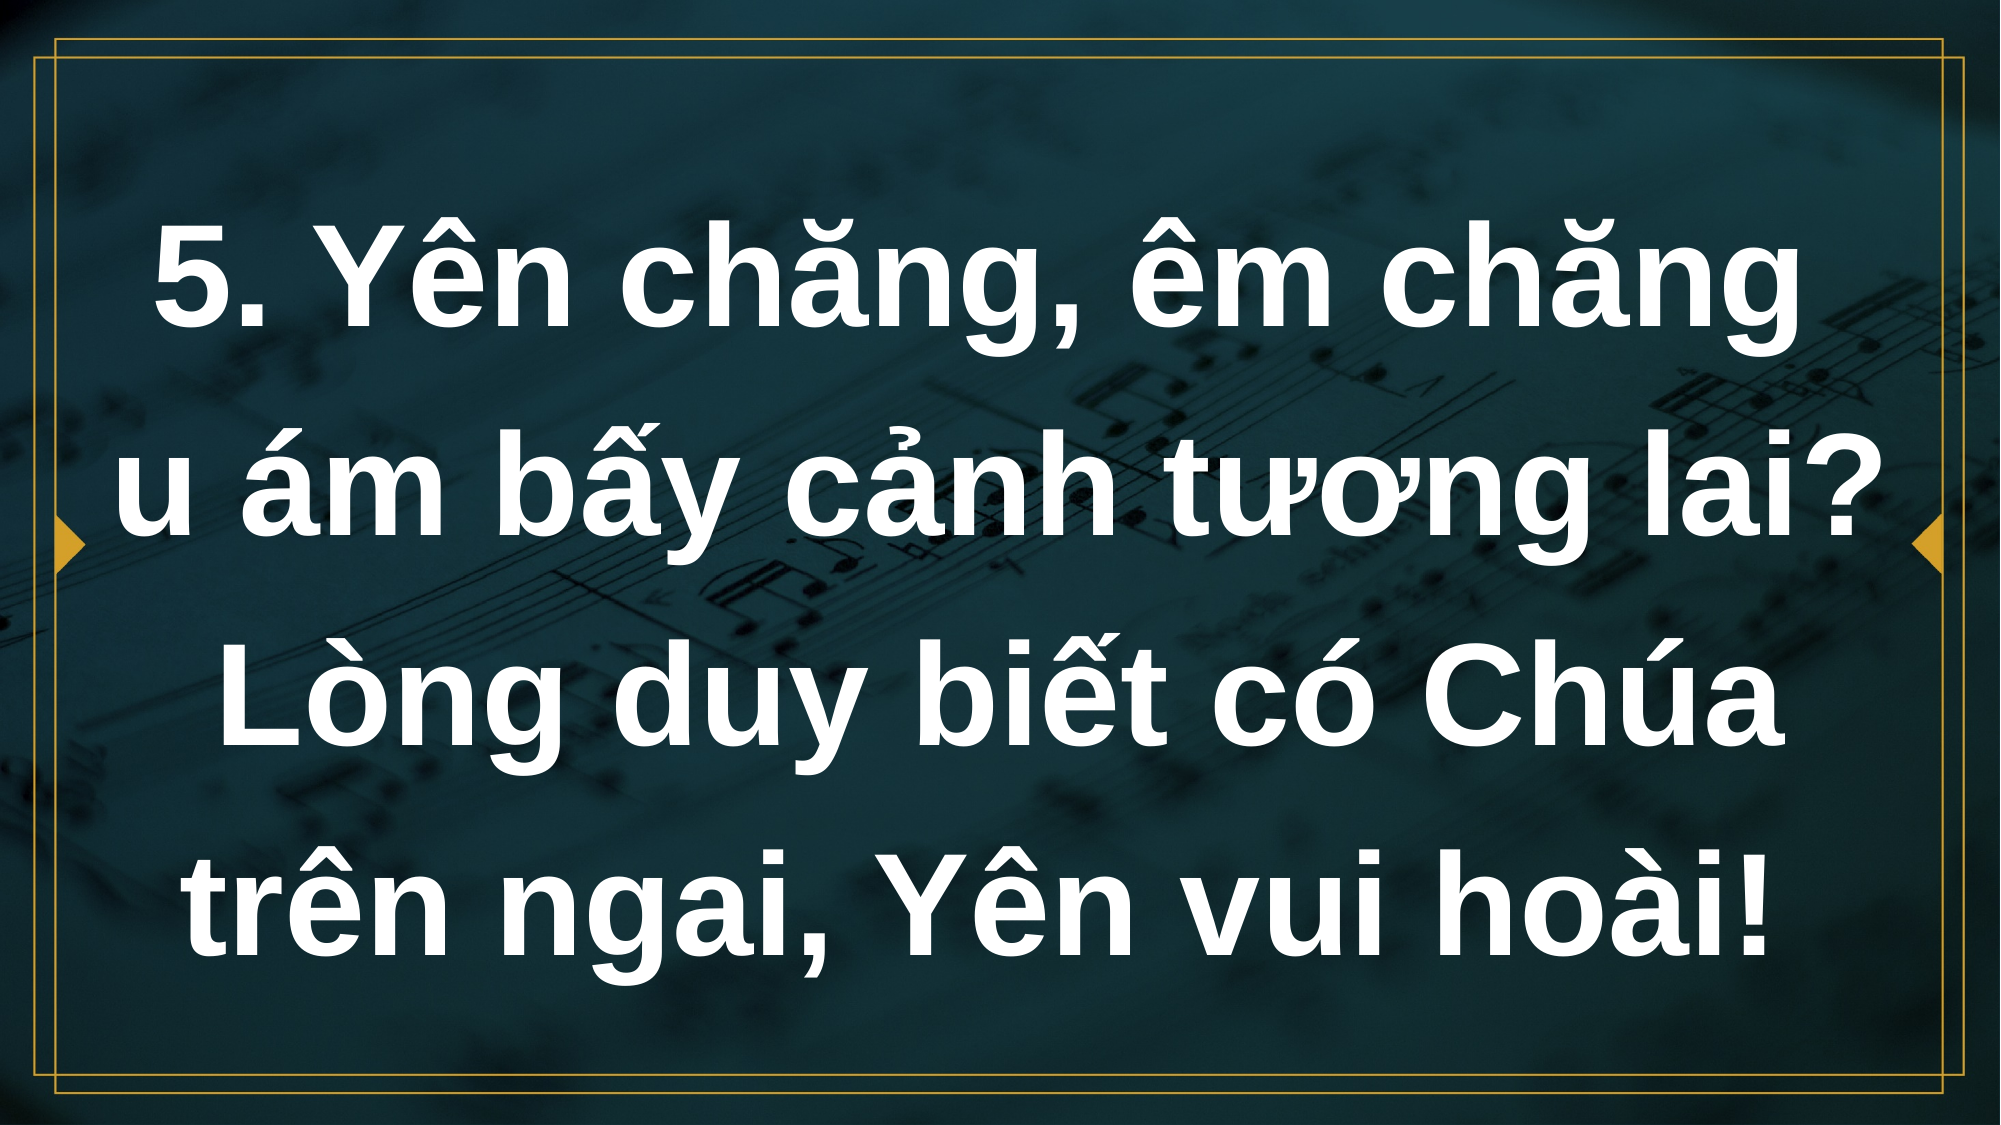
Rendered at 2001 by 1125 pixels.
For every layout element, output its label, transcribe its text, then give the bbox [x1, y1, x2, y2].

title 5. Yên chăng, êm chăng u ám bấy cảnh tương lai? Lòng duy biết có Chúa trên ngai, Yên vui hoài! [55, 53, 1945, 1077]
picture [0, 0, 2000, 1125]
